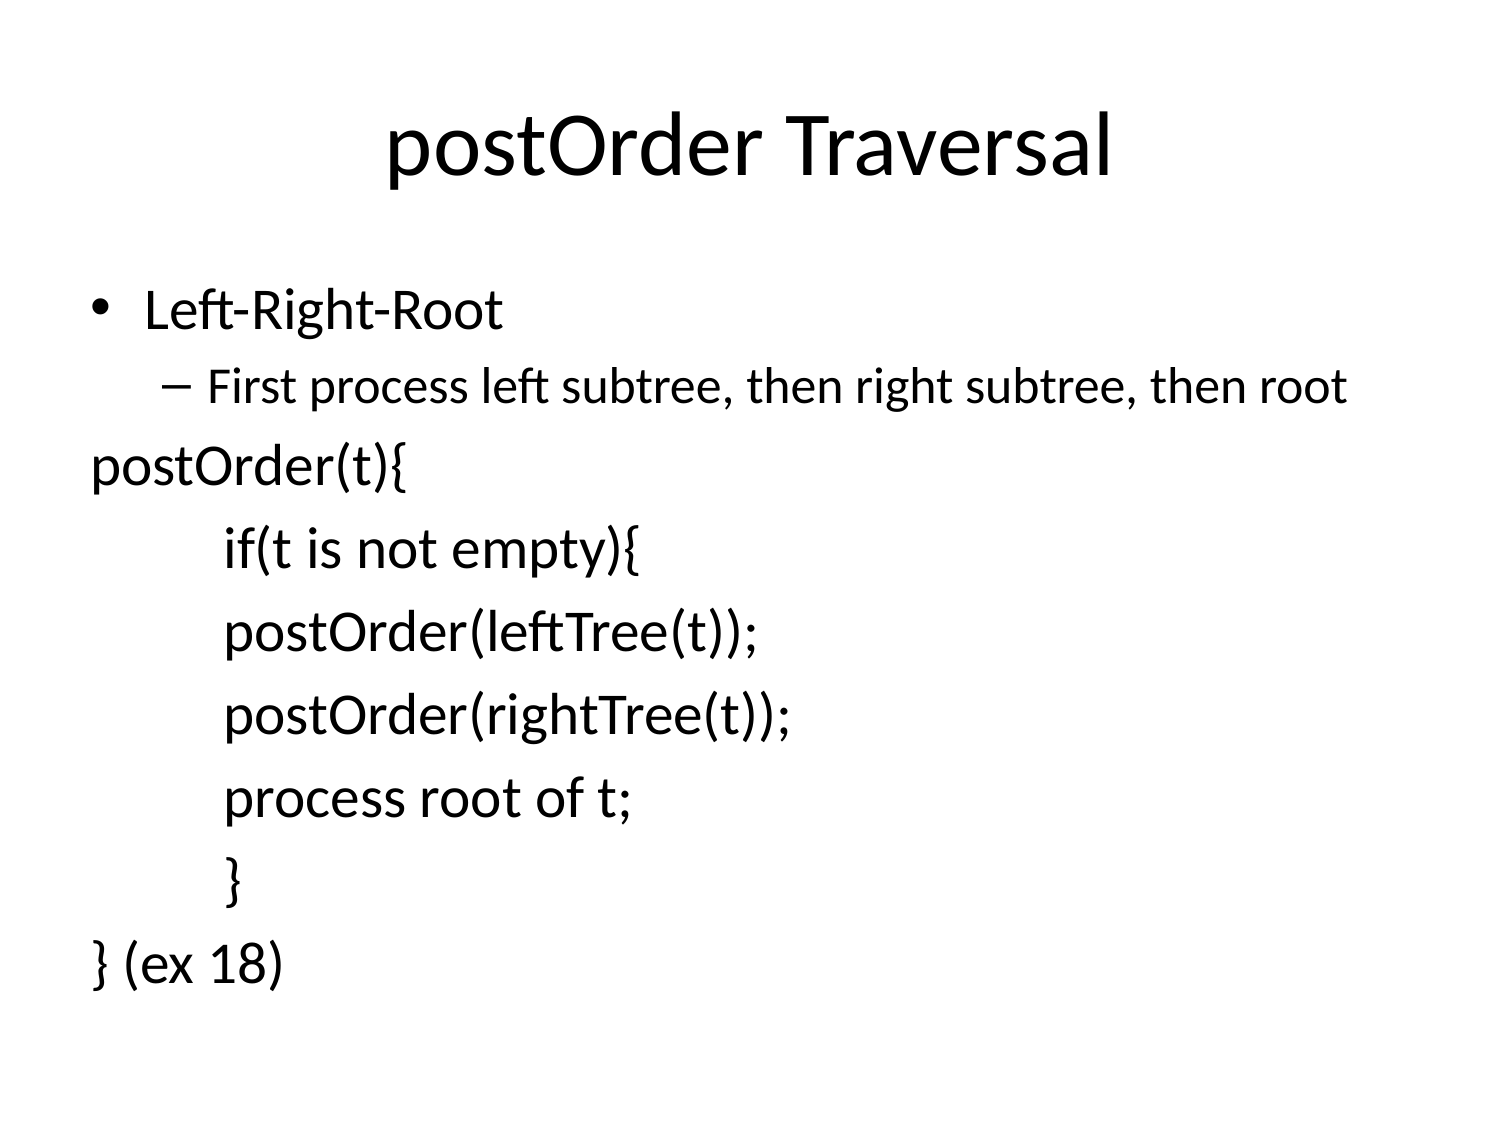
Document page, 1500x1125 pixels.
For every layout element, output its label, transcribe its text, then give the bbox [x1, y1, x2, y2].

title postOrder Traversal [75, 45, 1425, 233]
list Left-Right-Root First process left subtree, then right subtree, then root postOrder(t){ if(t is not empty){ postOrder(leftTree(t)); postOrder(rightTree(t)); process root of t; } } (ex 18) [75, 262, 1425, 1005]
